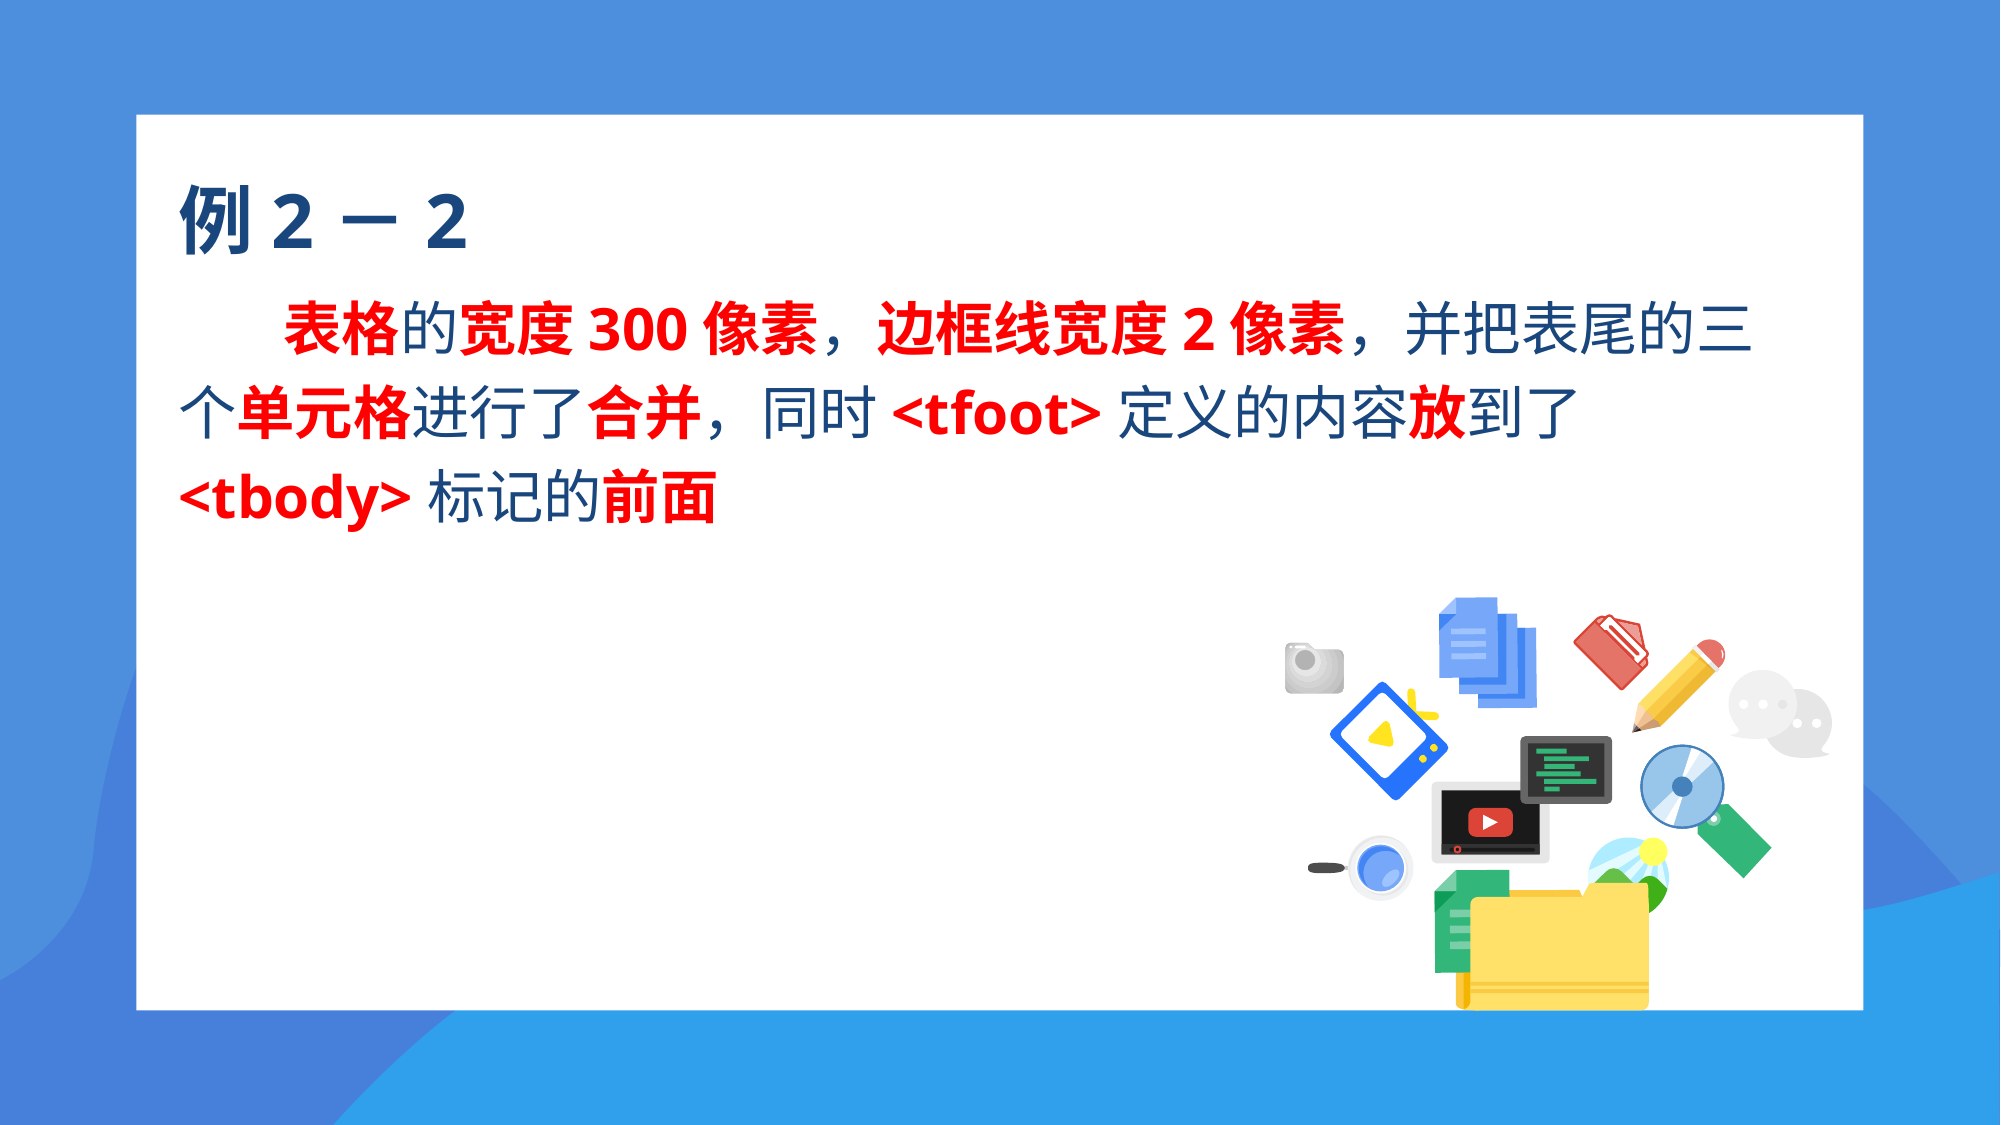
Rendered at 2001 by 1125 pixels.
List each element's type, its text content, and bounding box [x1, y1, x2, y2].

title 例2－2 [163, 134, 1053, 271]
list 表格的宽度300像素，边框线宽度2像素，并把表尾的三个单元格进行了合并，同时<tfoot>定义的内容放到了<tbody>标记的前面 [163, 270, 1799, 520]
